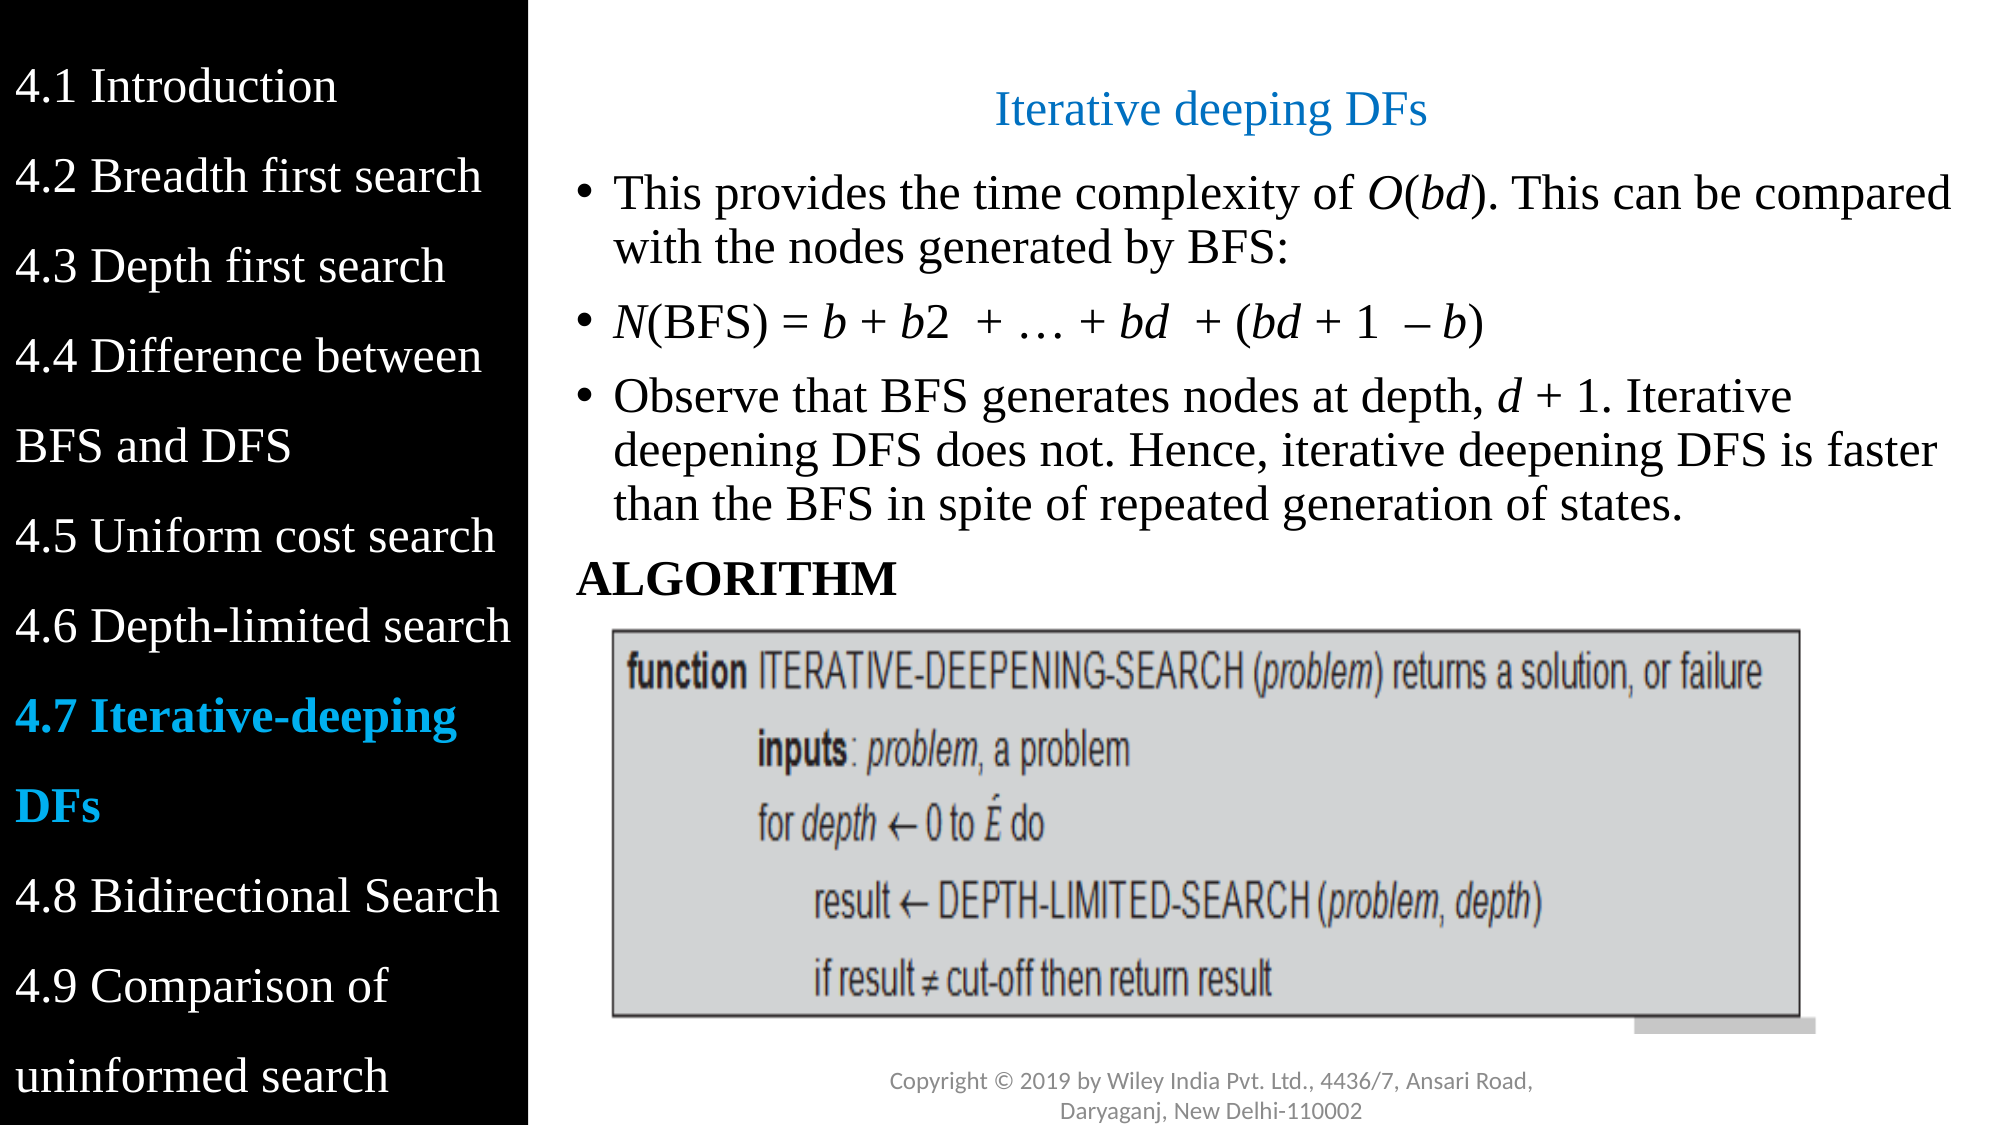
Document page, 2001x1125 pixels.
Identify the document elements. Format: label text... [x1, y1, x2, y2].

list This provides the time complexity of O(bd). This can be compared with the nodes generated by BFS: N(BFS) = b + b2 + … + bd + (bd + 1 – b) Observe that BFS generates nodes at depth, d + 1. Iterative deepening DFS does not. Hence, iterative deepening DFS is faster than the BFS in spite of repeated generation of states. ALGORITHM [560, 158, 1981, 1034]
text_box 4.1 Introduction 4.2 Breadth first search 4.3 Depth first search 4.4 Difference between BFS and DFS 4.5 Uniform cost search 4.6 Depth-limited search 4.7 Iterative-deeping DFs 4.8 Bidirectional Search 4.9 Comparison of uninformed search [0, 0, 529, 1125]
picture [603, 615, 1818, 1034]
footer Copyright © 2019 by Wiley India Pvt. Ltd., 4436/7, Ansari Road, Daryaganj, New Delhi-110002 [874, 1065, 1550, 1125]
title Iterative deeping DFs [560, 59, 1863, 158]
